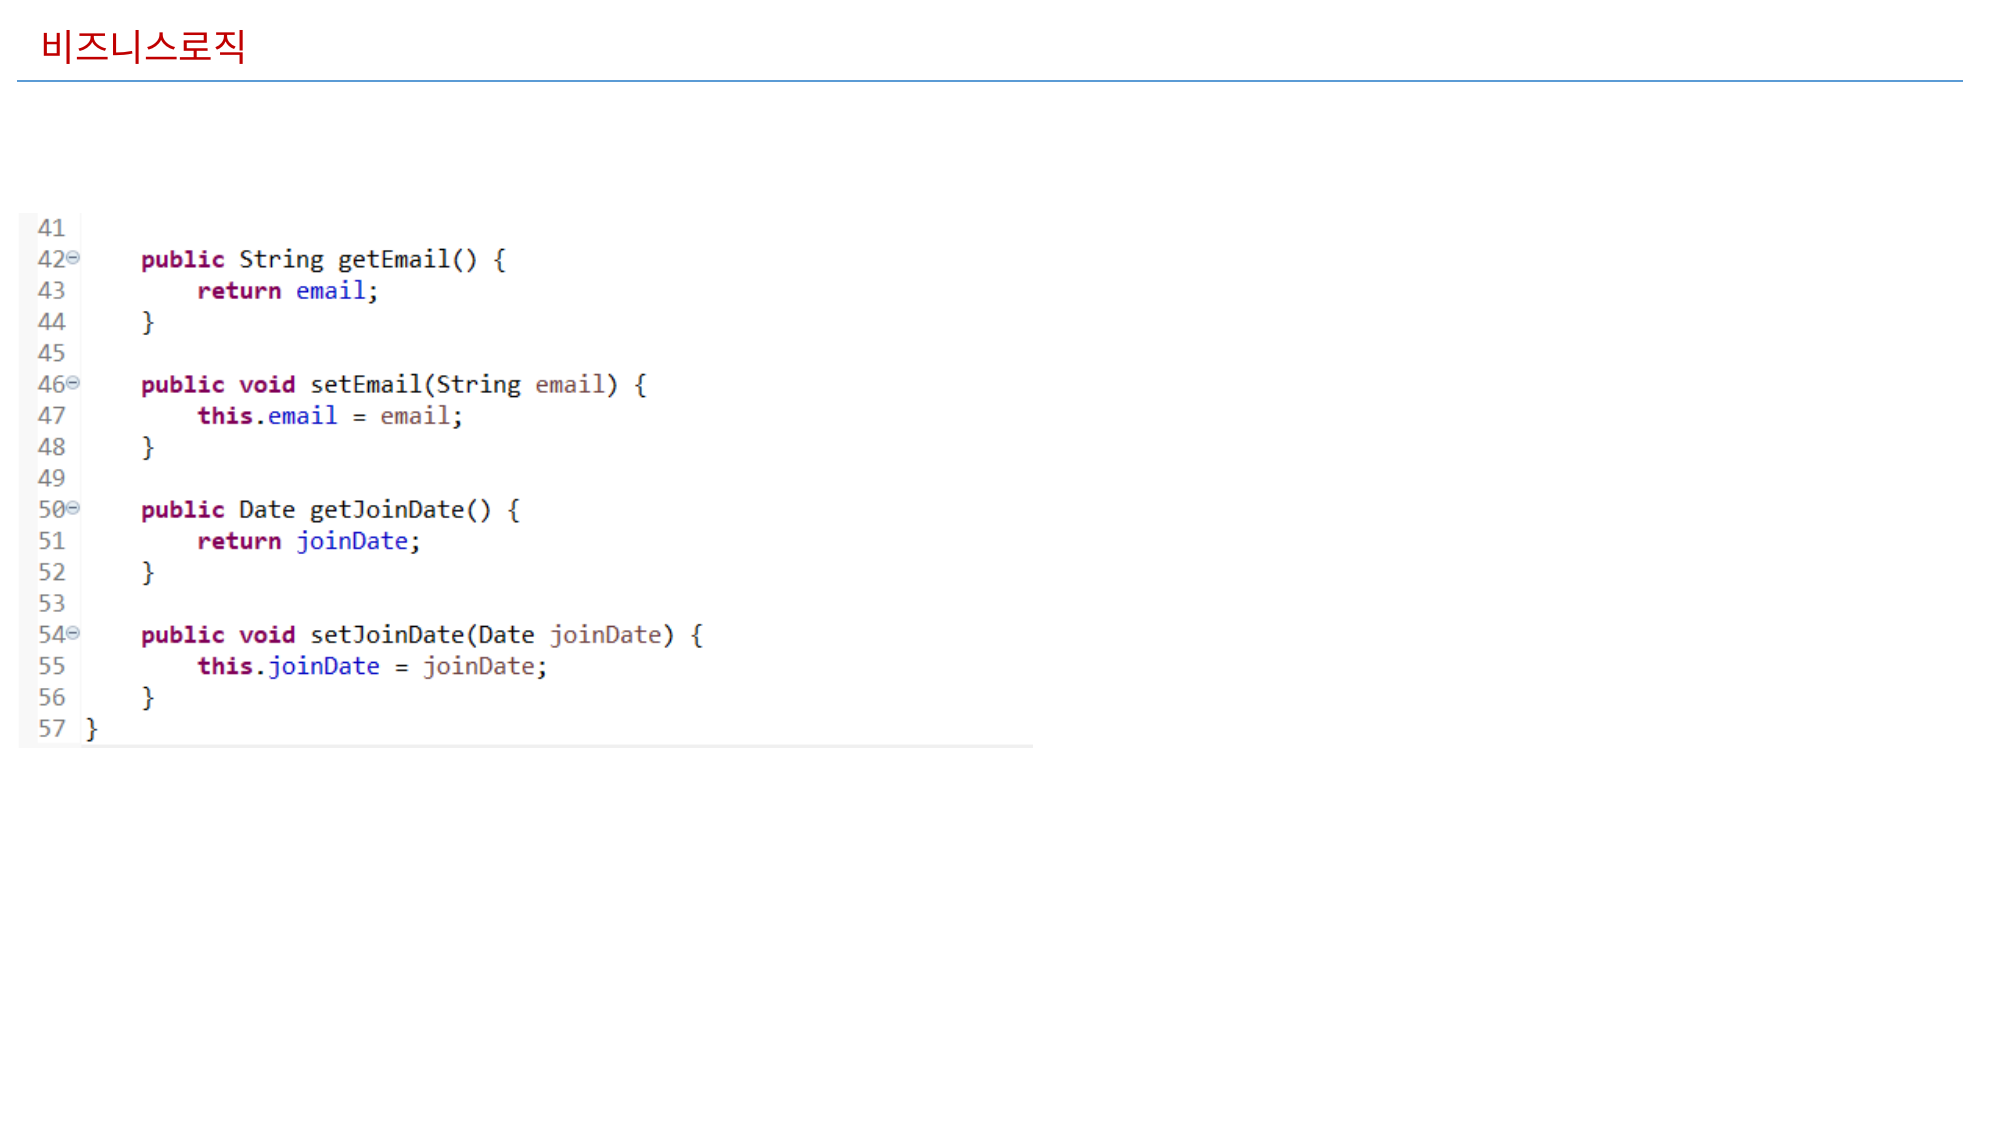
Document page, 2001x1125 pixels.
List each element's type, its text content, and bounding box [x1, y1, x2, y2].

picture [16, 213, 1033, 748]
text_box 비즈니스로직 [25, 16, 729, 77]
